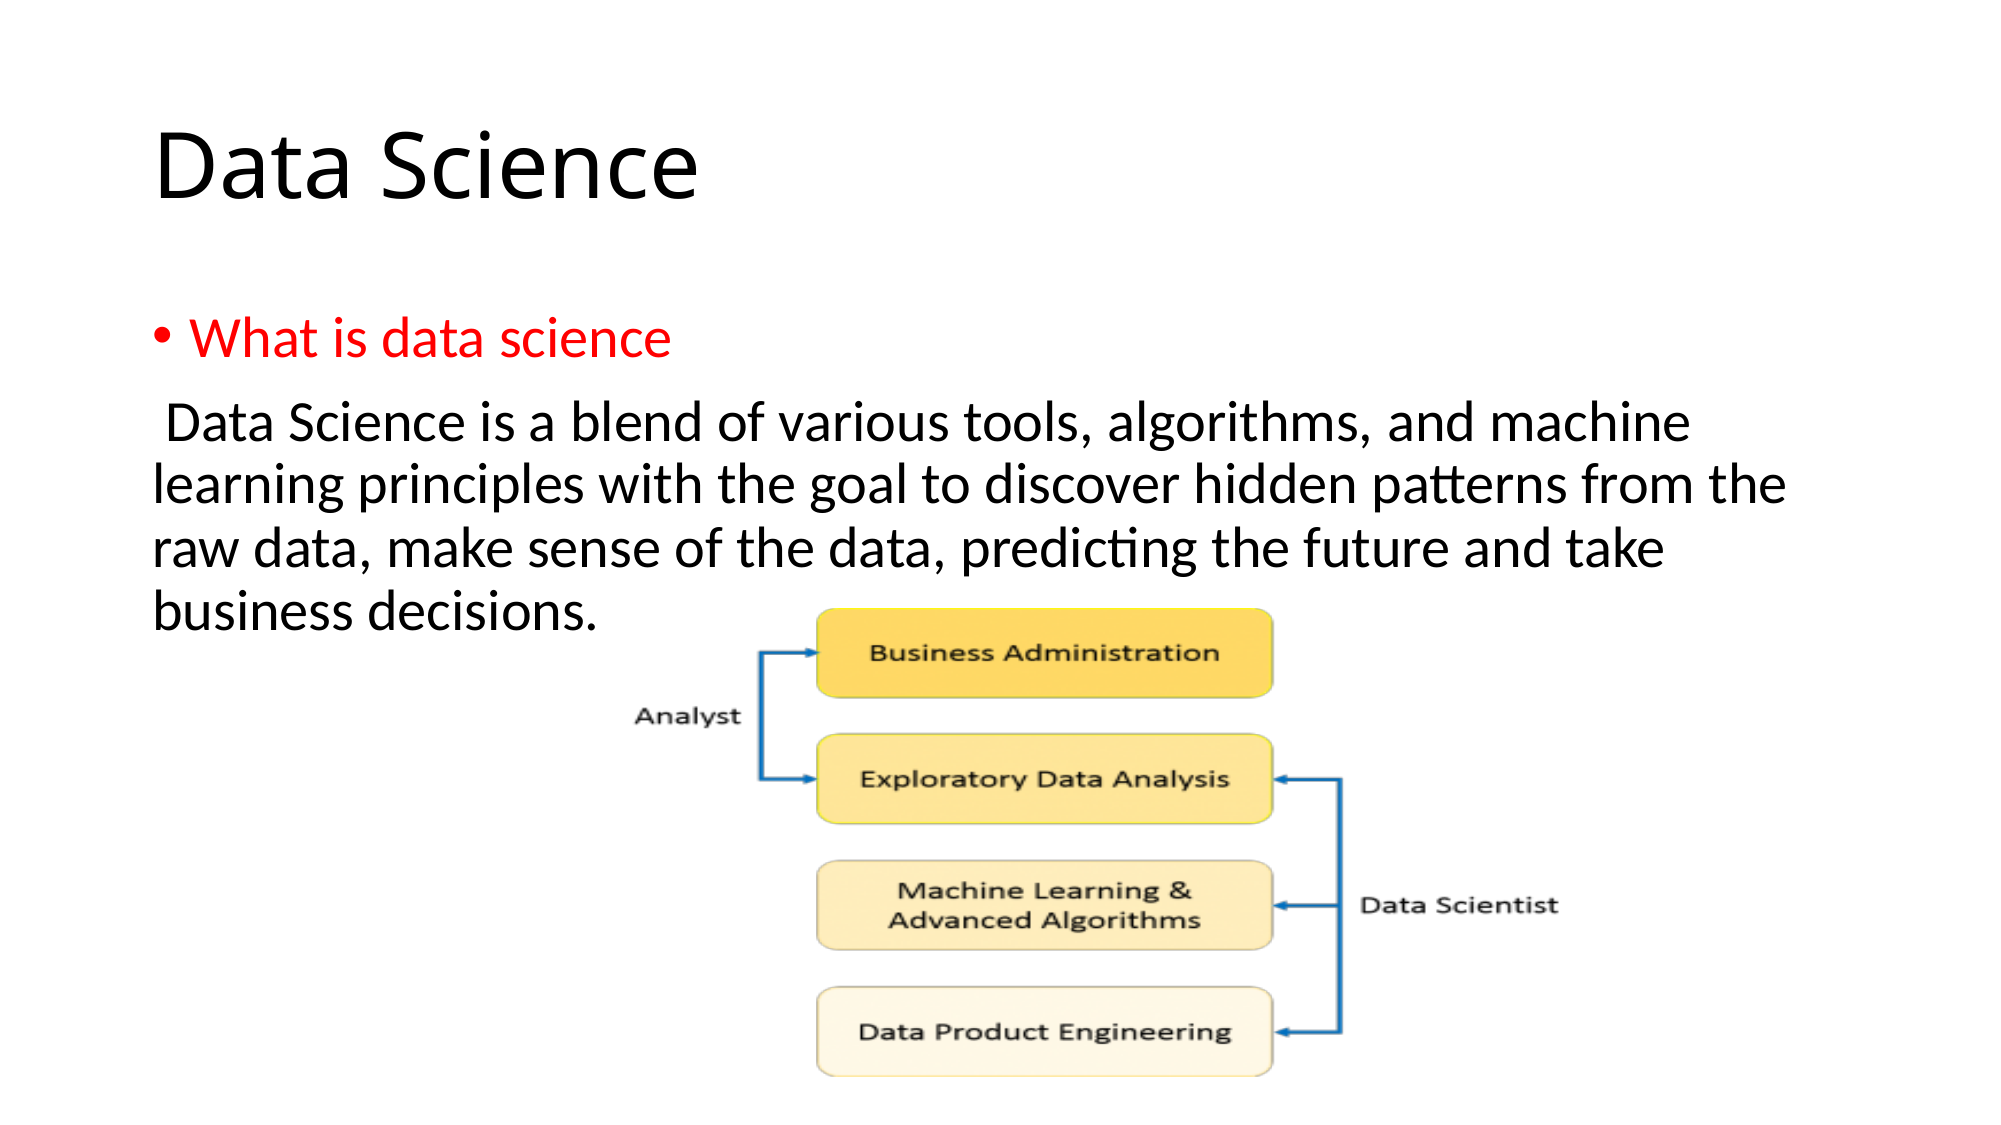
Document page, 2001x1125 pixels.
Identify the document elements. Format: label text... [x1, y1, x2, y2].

list What is data science Data Science is a blend of various tools, algorithms, and machine learning principles with the goal to discover hidden patterns from the raw data, make sense of the data, predicting the future and take business decisions. [137, 299, 1863, 1014]
title Data Science [137, 59, 1863, 278]
picture [613, 608, 1582, 1077]
